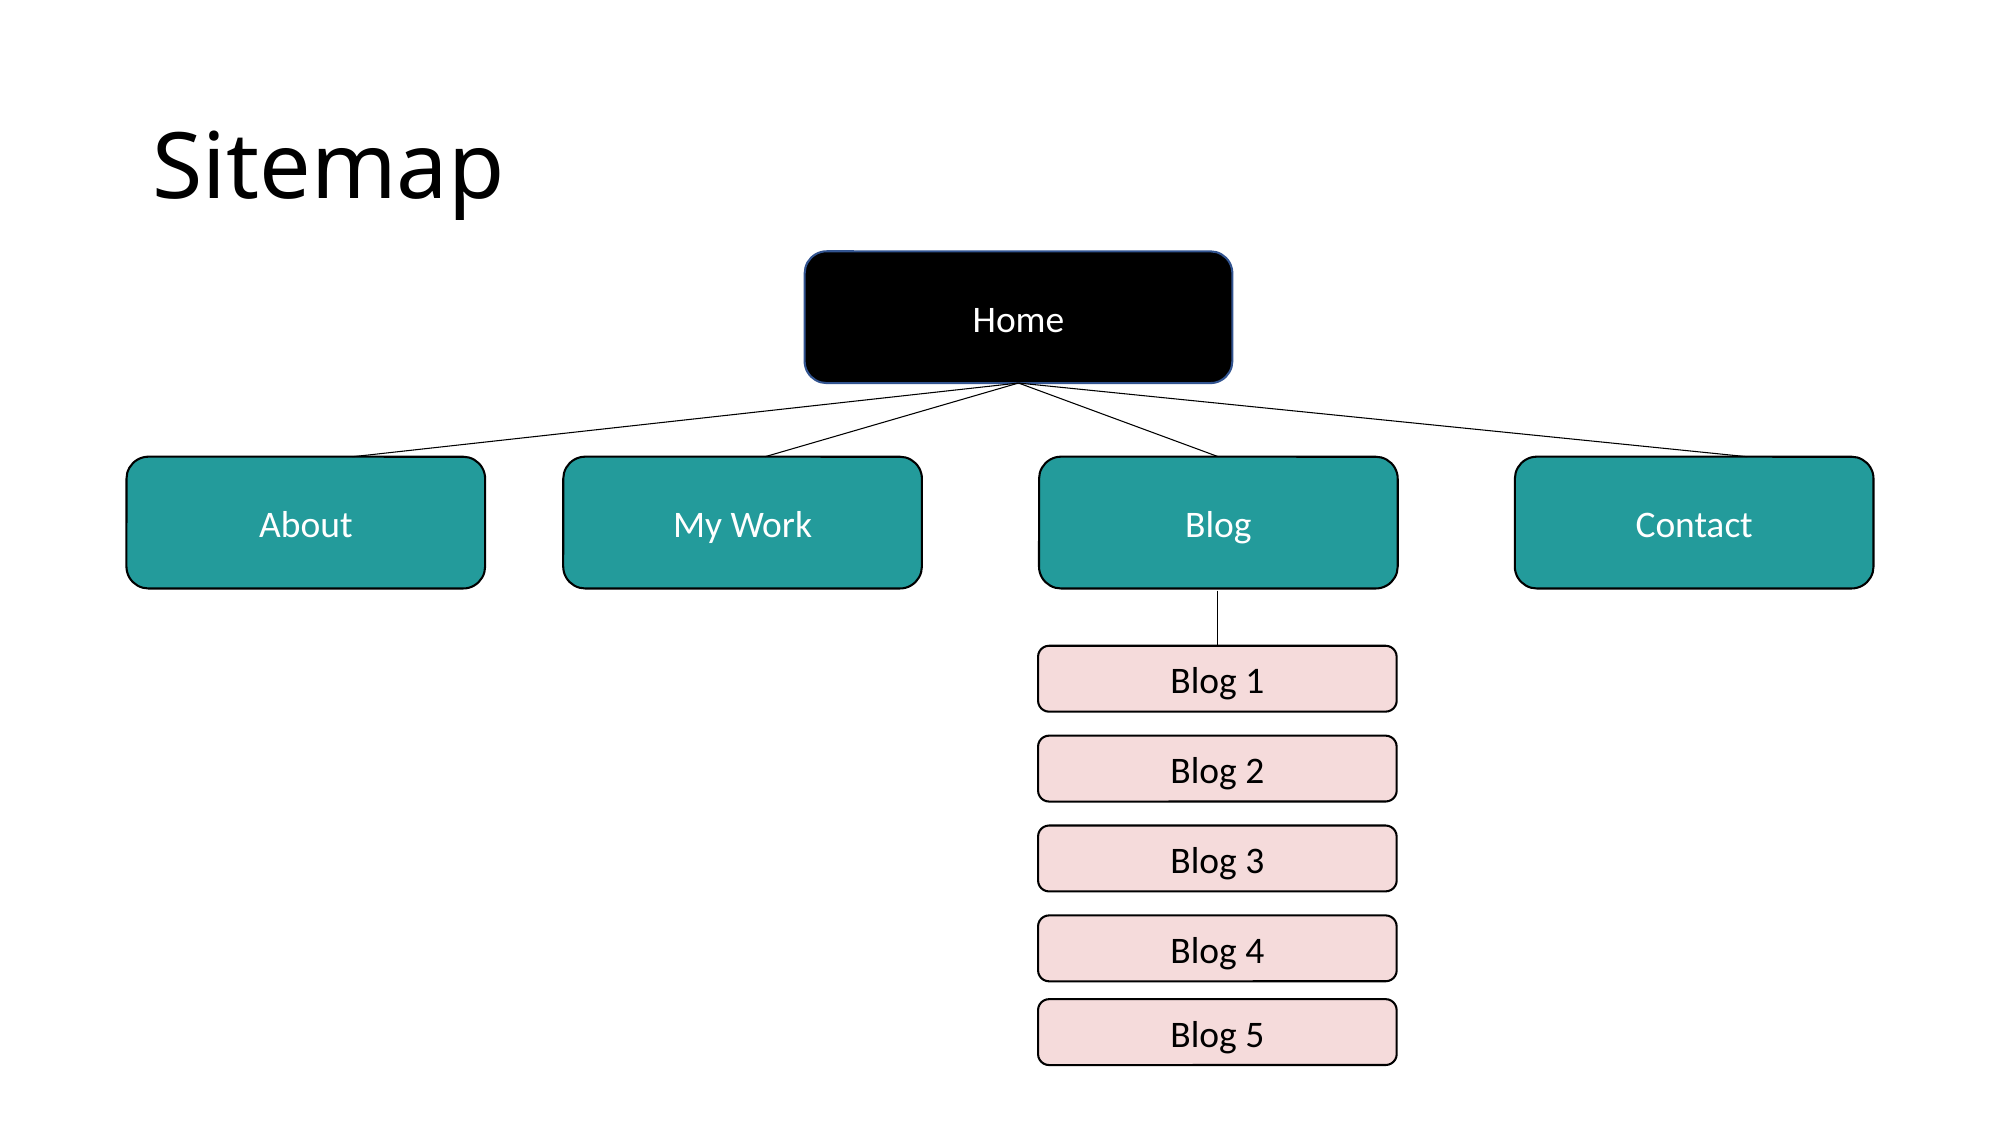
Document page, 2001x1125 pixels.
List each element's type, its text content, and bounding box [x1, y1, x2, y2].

text_box Blog [1037, 457, 1399, 590]
text_box Blog 5 [1037, 998, 1398, 1067]
text_box My Work [562, 457, 923, 590]
text_box Blog 4 [1037, 914, 1398, 983]
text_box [352, 383, 764, 457]
text_box Home [803, 250, 1234, 383]
text_box Blog 2 [1037, 734, 1398, 803]
text_box Contact [1513, 455, 1875, 590]
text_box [1018, 383, 1748, 457]
text_box About [125, 455, 487, 590]
text_box Blog 1 [1037, 644, 1398, 713]
text_box Blog 3 [1037, 824, 1398, 893]
title Sitemap [137, 59, 1863, 278]
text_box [764, 383, 1018, 457]
